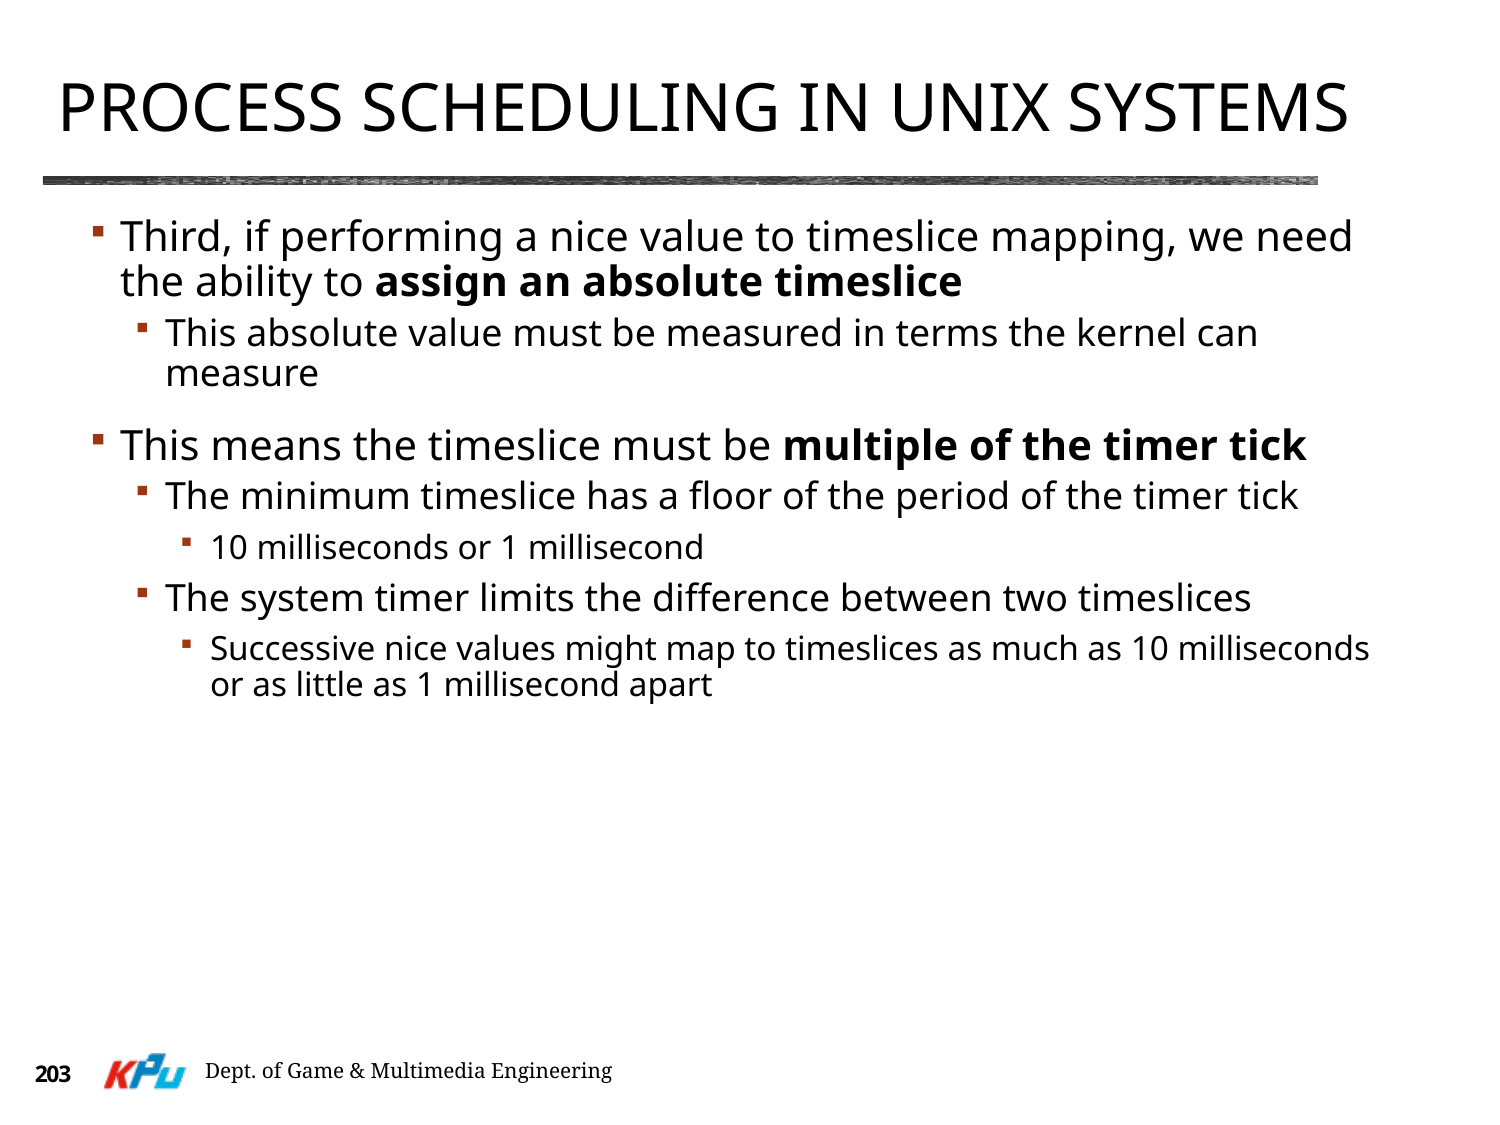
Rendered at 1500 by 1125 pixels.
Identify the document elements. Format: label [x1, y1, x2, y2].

list [75, 208, 1424, 1047]
picture [92, 1047, 191, 1120]
footer [190, 1047, 879, 1103]
title [42, 39, 1458, 182]
slide_number [13, 1044, 93, 1105]
